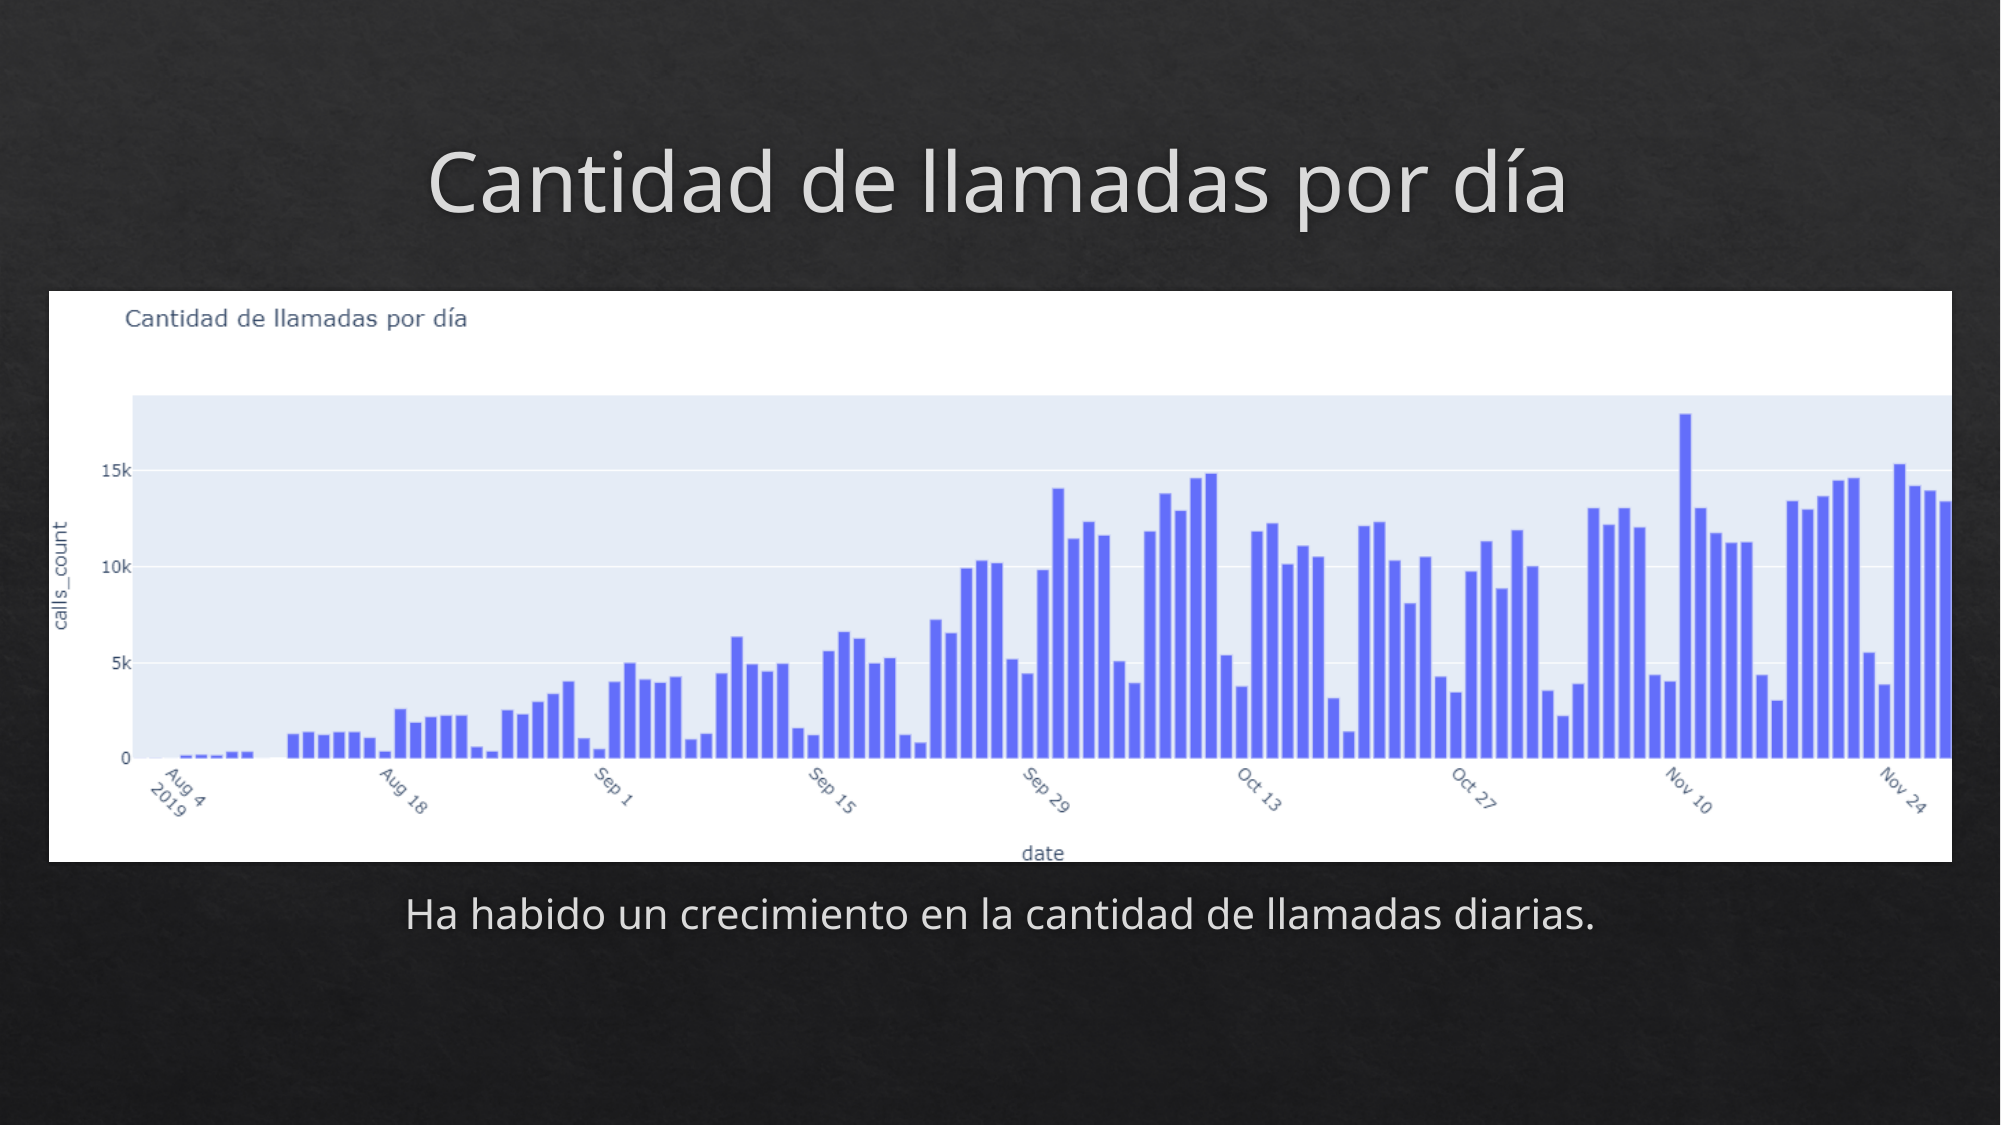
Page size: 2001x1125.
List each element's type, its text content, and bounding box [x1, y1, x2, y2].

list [49, 291, 1952, 862]
title Cantidad de llamadas por día [149, 99, 1849, 260]
list Ha habido un crecimiento en la cantidad de llamadas diarias. [49, 880, 1952, 1012]
